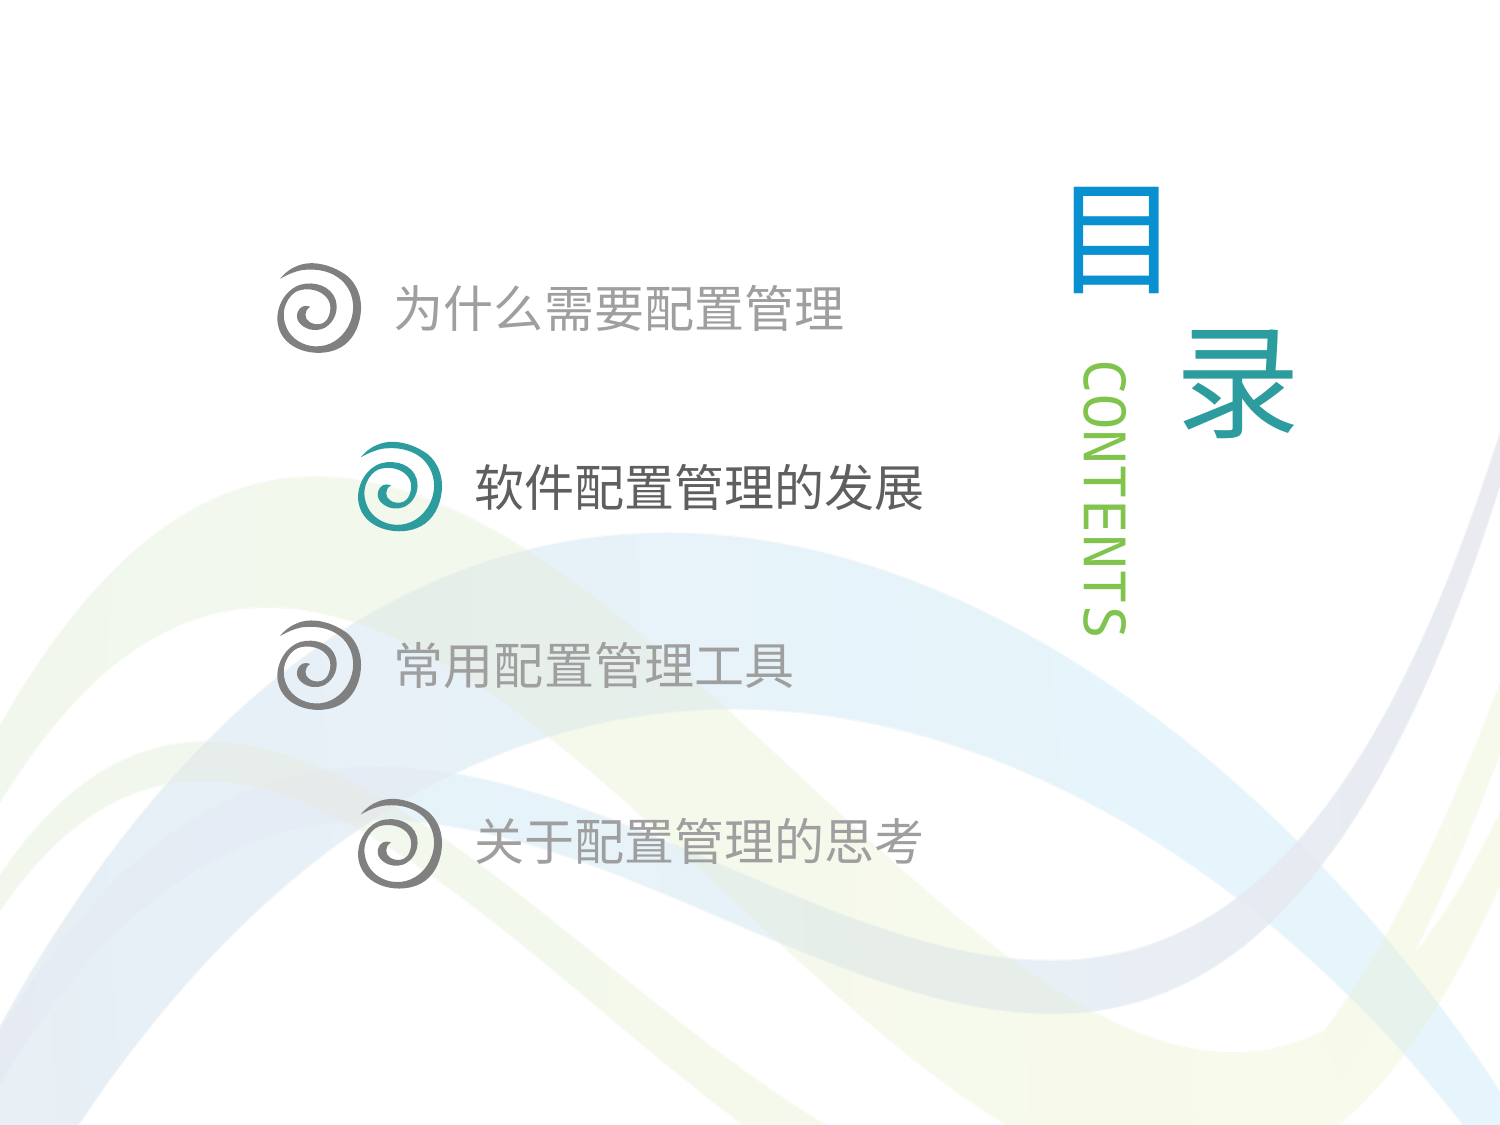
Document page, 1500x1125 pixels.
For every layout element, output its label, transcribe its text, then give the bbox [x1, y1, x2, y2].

text_box [358, 441, 443, 532]
text_box 目 [1033, 145, 1200, 323]
text_box 关于配置管理的思考 [460, 781, 1062, 900]
text_box [277, 620, 362, 710]
text_box CONTENTS [1048, 359, 1167, 868]
text_box 常用配置管理工具 [379, 605, 981, 724]
text_box [358, 798, 443, 889]
text_box 录 [1154, 289, 1321, 467]
text_box 为什么需要配置管理 [379, 248, 993, 367]
text_box 软件配置管理的发展 [460, 427, 1062, 546]
text_box [277, 263, 362, 353]
